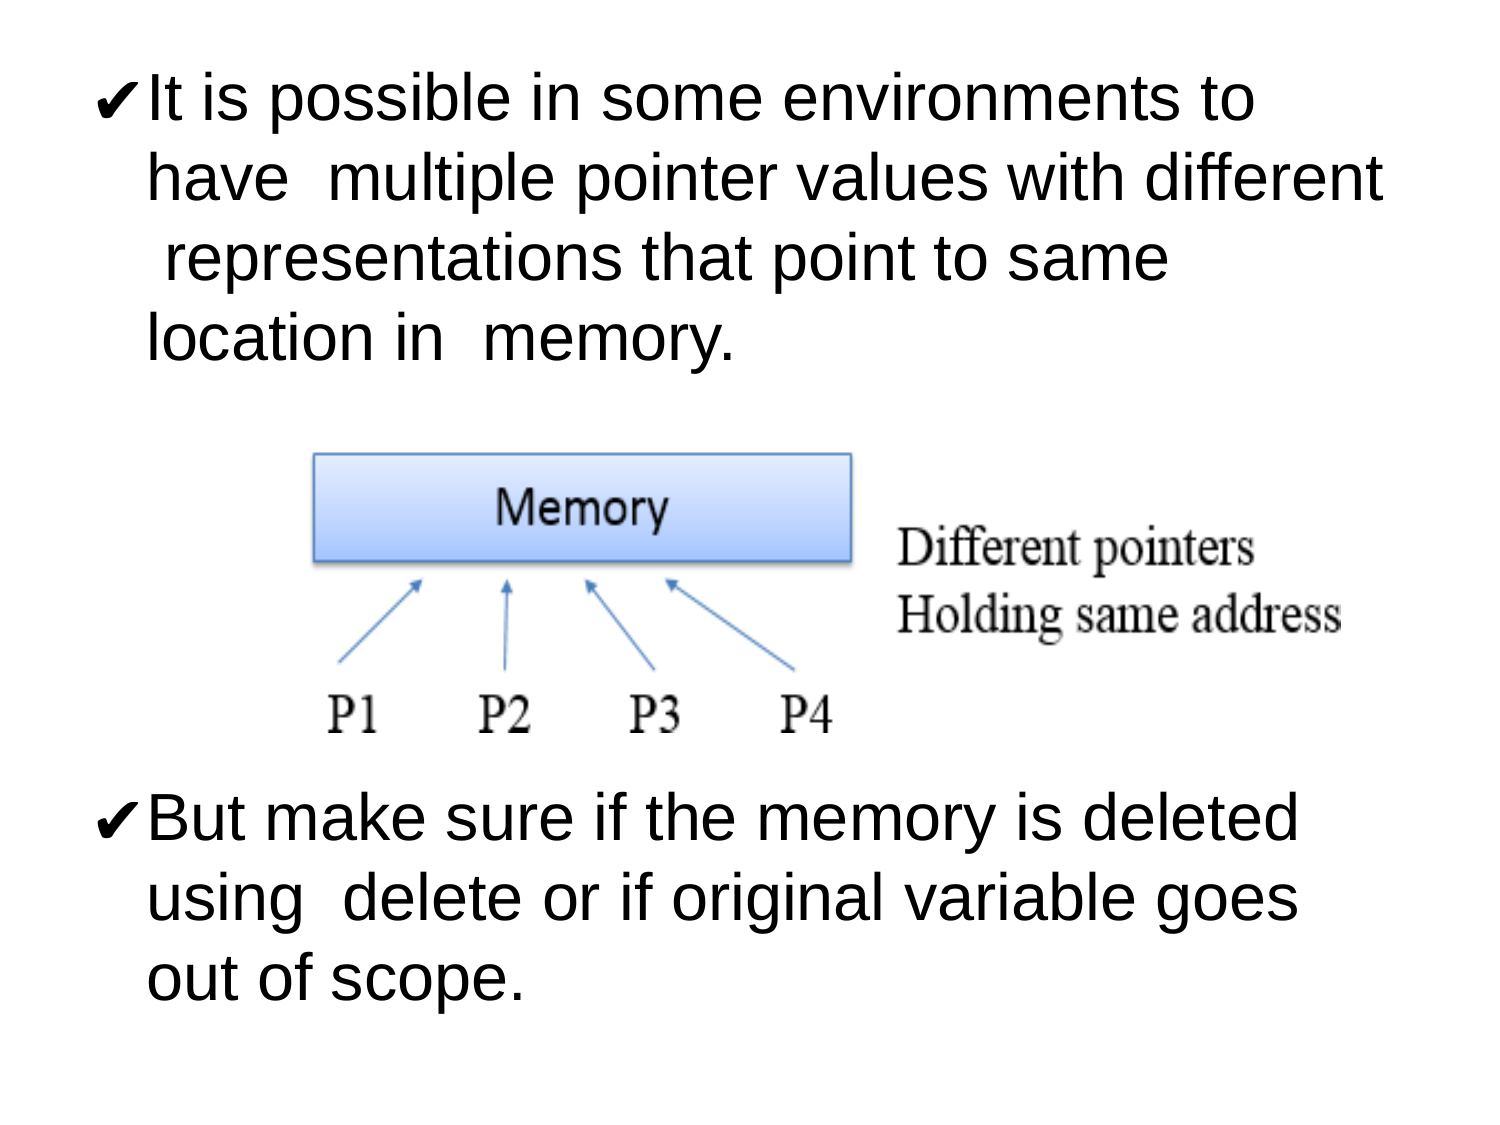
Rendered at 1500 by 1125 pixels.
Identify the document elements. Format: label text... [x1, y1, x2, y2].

text_box It is possible in some environments to have multiple pointer values with different representations that point to same location in memory. [87, 51, 1389, 374]
text_box But make sure if the memory is deleted using delete or if original variable goes out of scope. [87, 772, 1400, 1015]
text_box [309, 451, 1341, 733]
